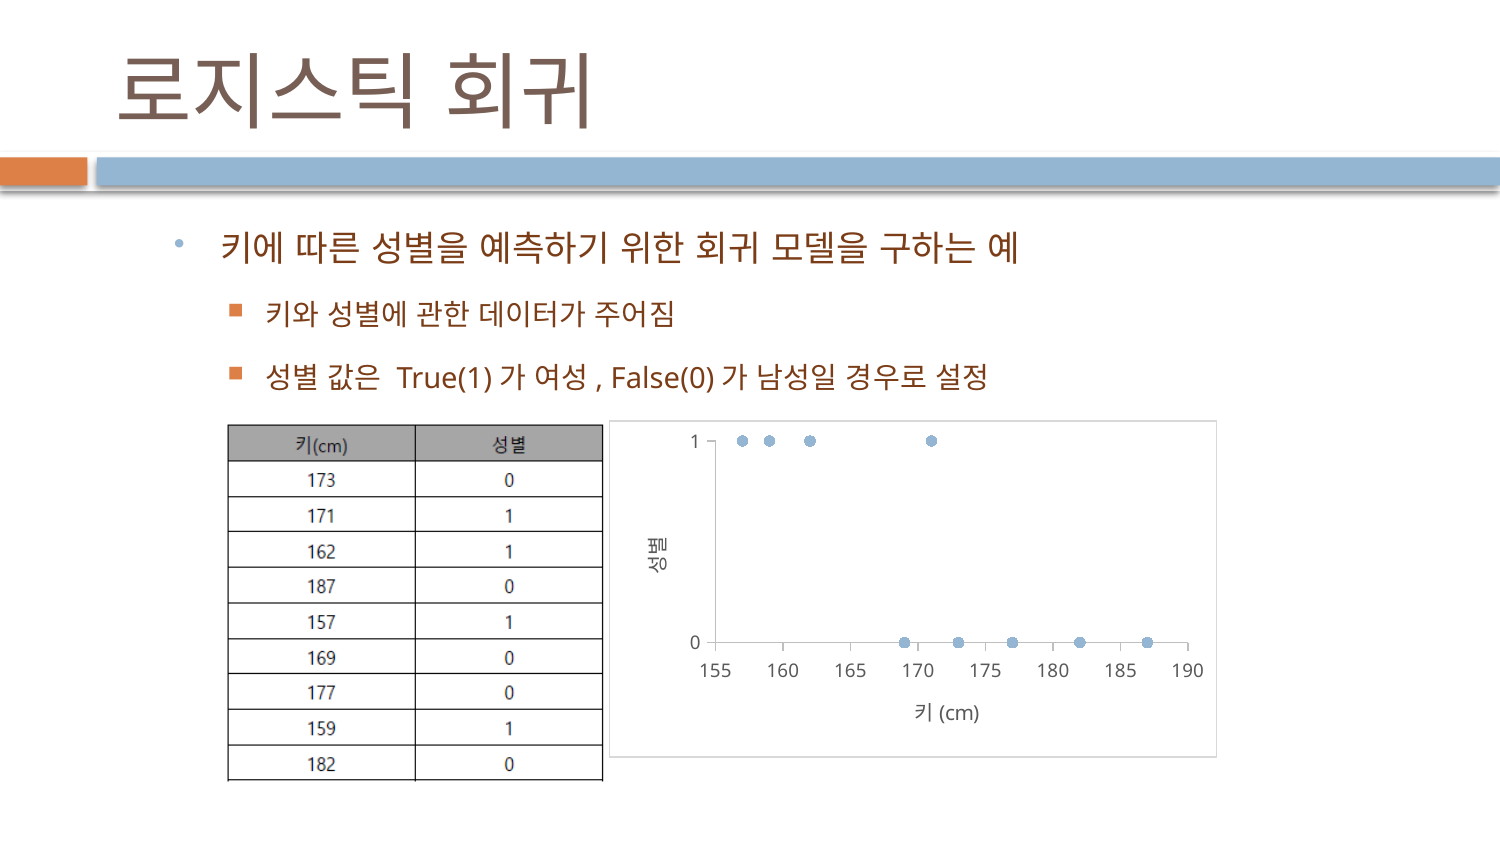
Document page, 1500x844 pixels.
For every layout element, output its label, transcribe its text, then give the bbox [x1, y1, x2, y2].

list 키에 따른 성별을 예측하기 위한 회귀 모델을 구하는 예 키와 성별에 관한 데이터가 주어짐 성별 값은 True(1)가 여성, False(0)가 남성일 경우로 설정 [100, 196, 1483, 789]
title 로지스틱 회귀 [100, 28, 1438, 150]
chart [609, 419, 1218, 759]
picture [223, 419, 609, 785]
